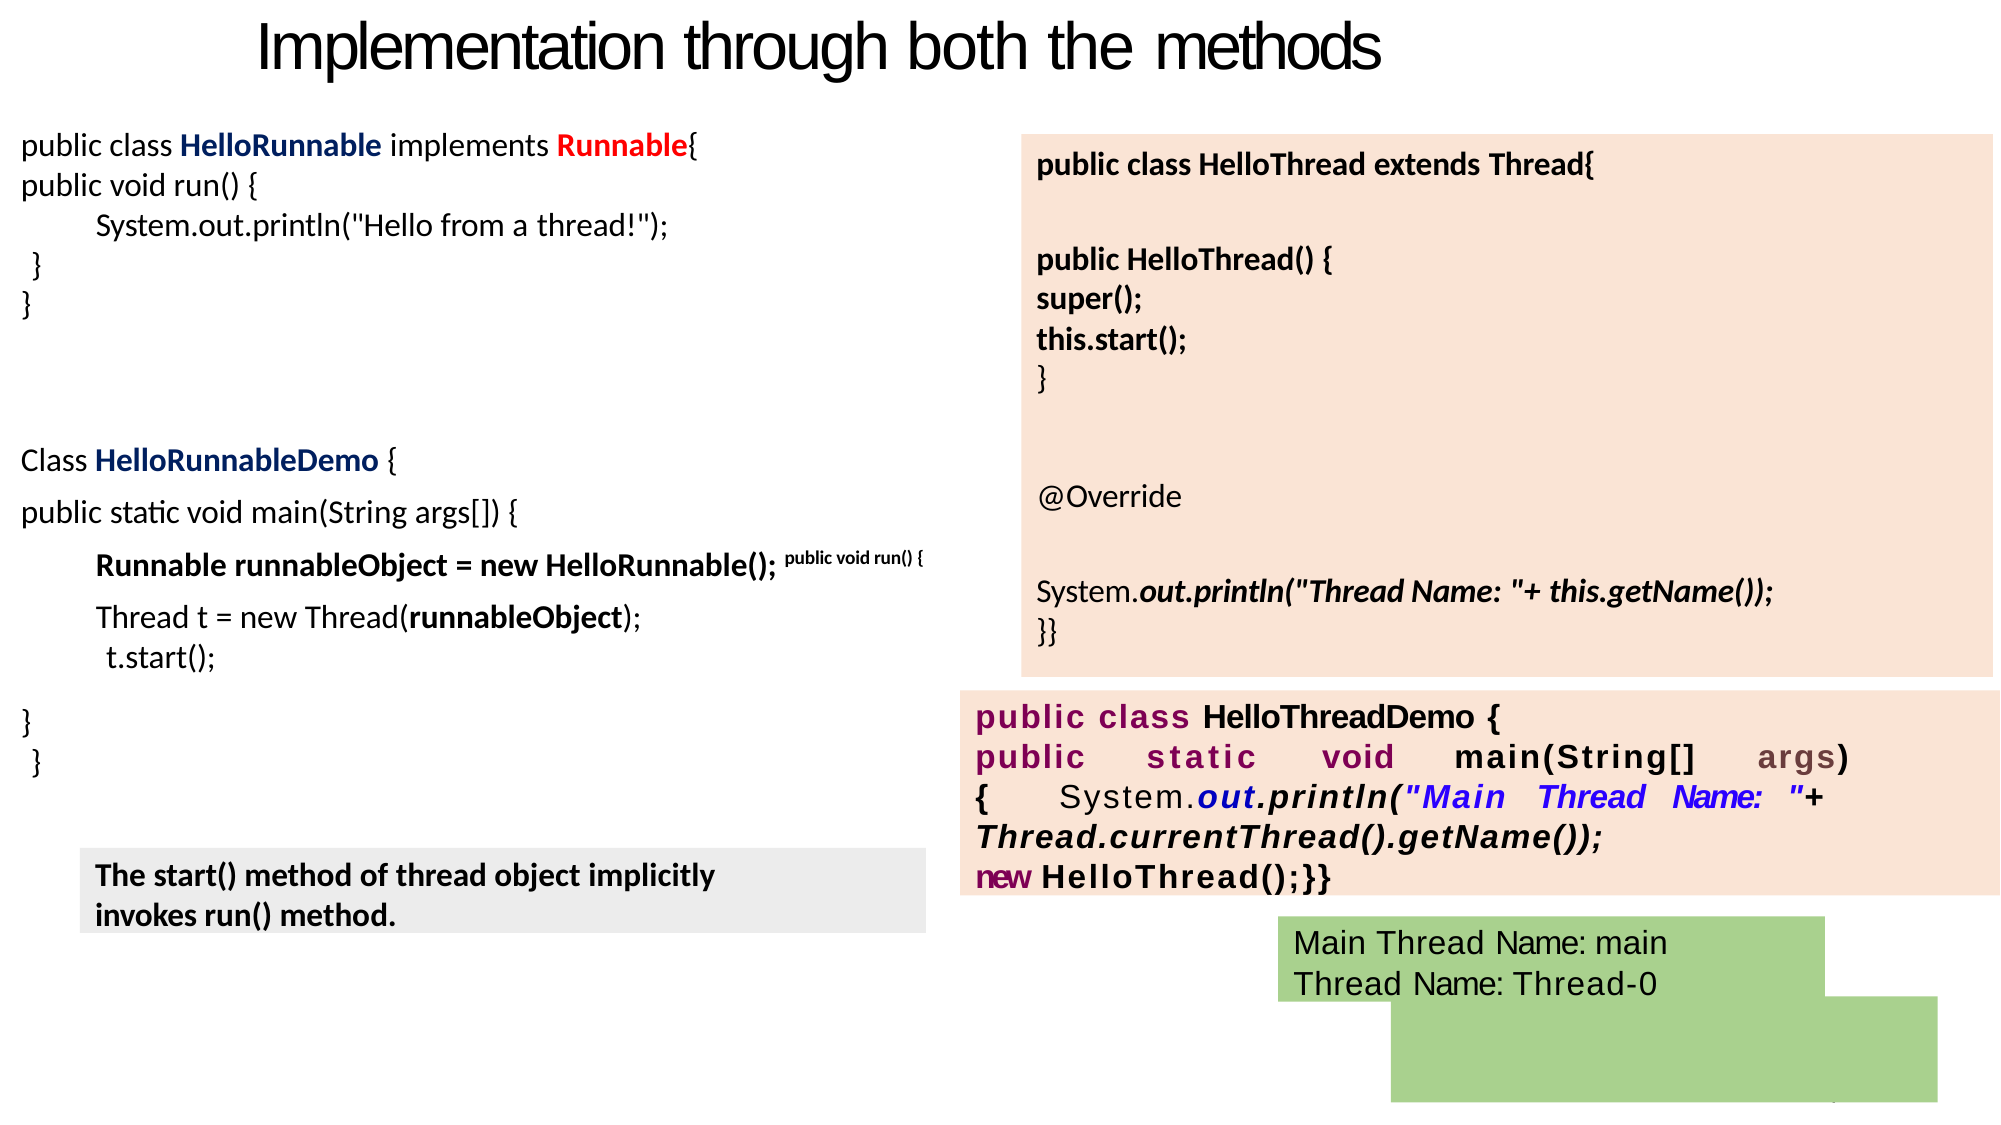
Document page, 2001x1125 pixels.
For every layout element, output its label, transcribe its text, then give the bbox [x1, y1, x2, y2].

text_box [1390, 996, 1938, 1103]
text_box Thread t = new Thread(runnableObject); t.start(); [93, 593, 822, 676]
text_box public class HelloRunnable implements Runnable{ public void run() { System.out.println("Hello from a thread!"); } } [18, 120, 920, 323]
text_box public class HelloThread extends Thread{ [1034, 139, 1711, 182]
text_box Class HelloRunnableDemo { [18, 435, 522, 478]
text_box @Override [1034, 472, 1215, 515]
text_box The start() method of thread object implicitly invokes run() method. [79, 847, 926, 933]
text_box public HelloThread() { super(); this.start(); } [1034, 234, 1396, 397]
text_box } } [18, 698, 47, 781]
title Implementation through both the methods [253, 0, 1747, 137]
text_box public static void main(String args[]) { [18, 488, 683, 531]
text_box public class HelloThreadDemo { public static void main(String[] args) { System.out.println("Main Thread Name: "+ Thread.currentThread().getName()); new HelloThread();}} [960, 690, 2000, 896]
text_box System.out.println("Thread Name: "+ this.getName()); }} [1034, 567, 1927, 650]
text_box 14 [1821, 1103, 1848, 1110]
text_box Main Thread Name: main Thread Name: Thread-0 [1278, 916, 1825, 1002]
text_box [1021, 134, 1993, 677]
text_box Runnable runnableObject = new HelloRunnable(); public void run() { [89, 540, 1335, 583]
